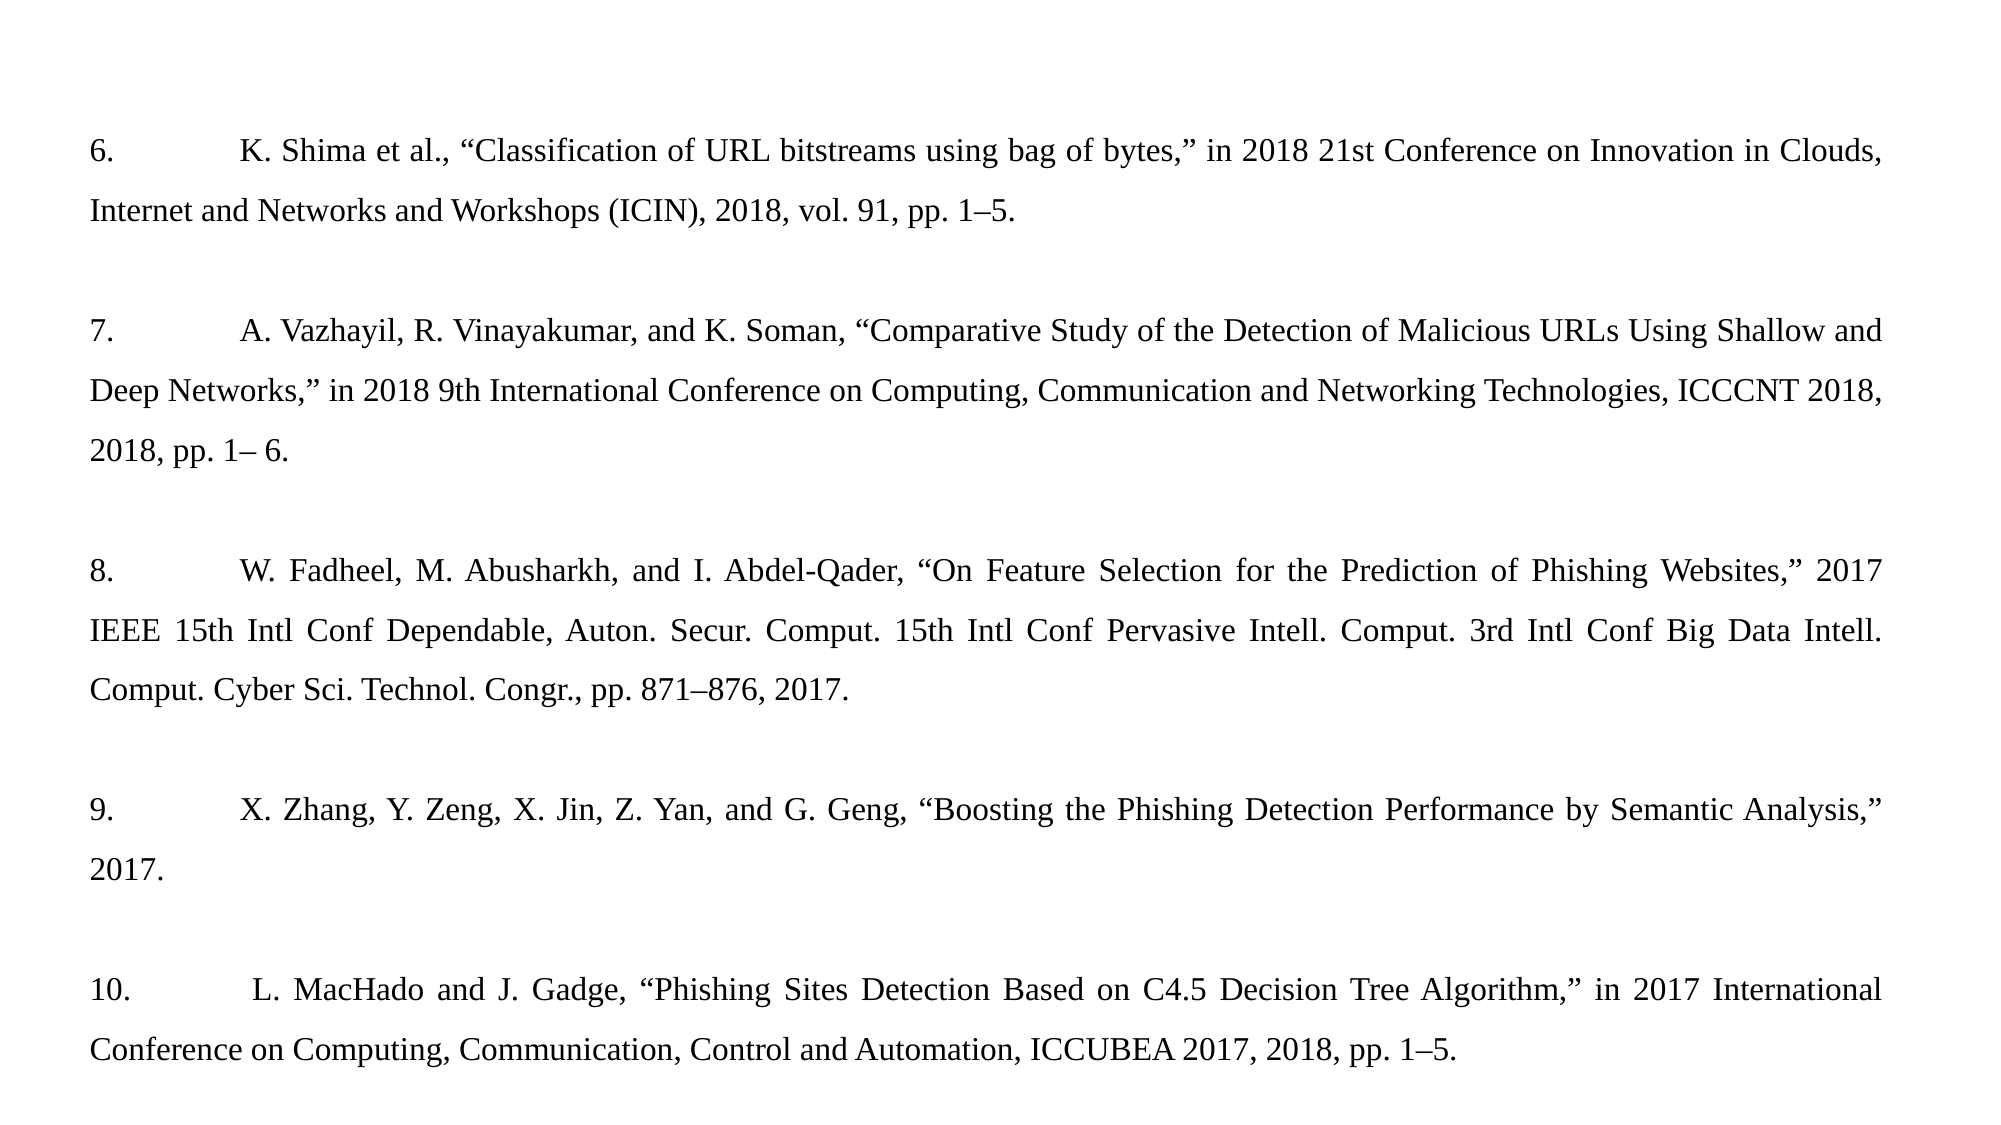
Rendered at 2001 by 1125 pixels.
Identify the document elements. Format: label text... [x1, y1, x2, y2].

text_box 6. K. Shima et al., “Classification of URL bitstreams using bag of bytes,” in 2018 21st Conference on Innovation in Clouds, Internet and Networks and Workshops (ICIN), 2018, vol. 91, pp. 1–5. 7. A. Vazhayil, R. Vinayakumar, and K. Soman, “Comparative Study of the Detection of Malicious URLs Using Shallow and Deep Networks,” in 2018 9th International Conference on Computing, Communication and Networking Technologies, ICCCNT 2018, 2018, pp. 1– 6. 8. W. Fadheel, M. Abusharkh, and I. Abdel-Qader, “On Feature Selection for the Prediction of Phishing Websites,” 2017 IEEE 15th Intl Conf Dependable, Auton. Secur. Comput. 15th Intl Conf Pervasive Intell. Comput. 3rd Intl Conf Big Data Intell. Comput. Cyber Sci. Technol. Congr., pp. 871–876, 2017. 9. X. Zhang, Y. Zeng, X. Jin, Z. Yan, and G. Geng, “Boosting the Phishing Detection Performance by Semantic Analysis,” 2017. 10. L. MacHado and J. Gadge, “Phishing Sites Detection Based on C4.5 Decision Tree Algorithm,” in 2017 International Conference on Computing, Communication, Control and Automation, ICCUBEA 2017, 2018, pp. 1–5. [74, 101, 1901, 1075]
